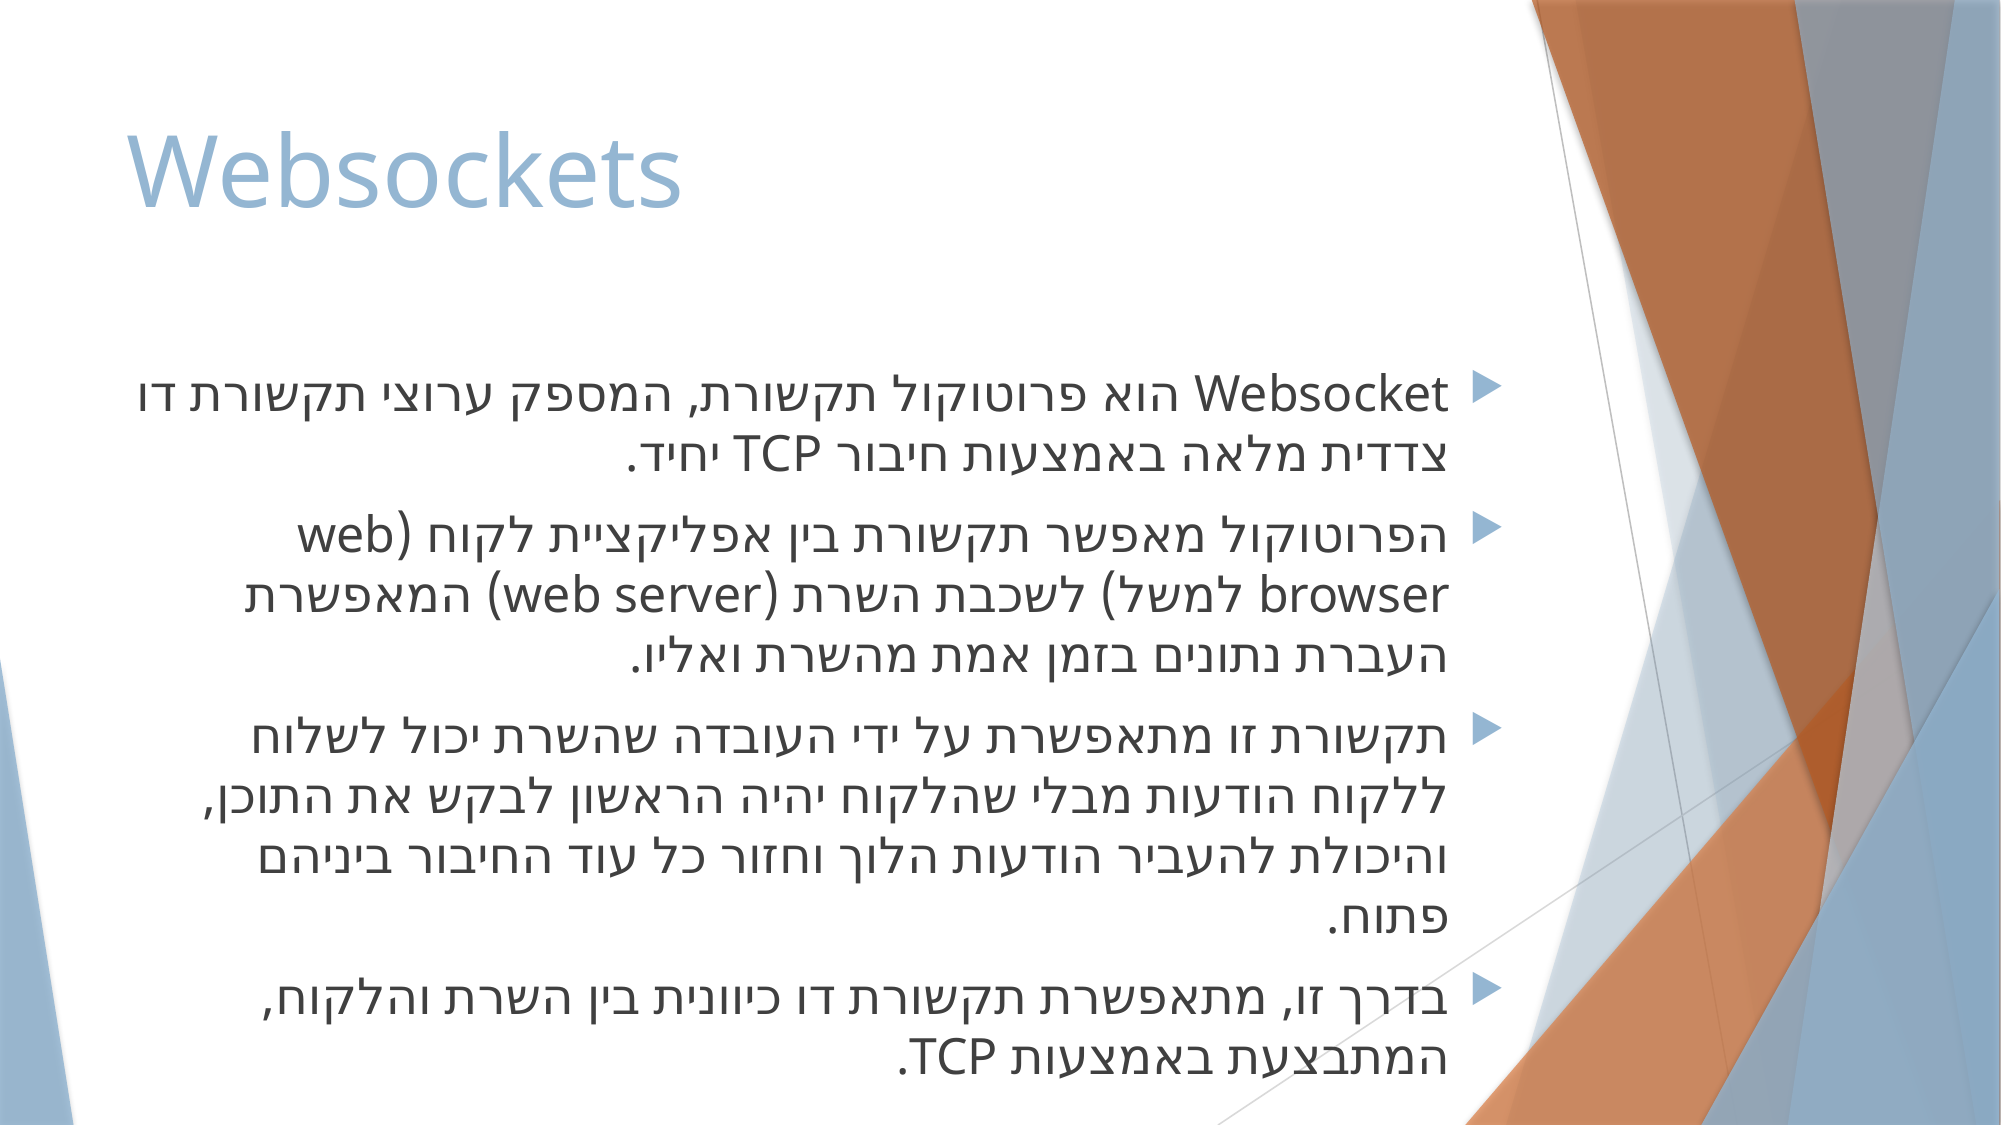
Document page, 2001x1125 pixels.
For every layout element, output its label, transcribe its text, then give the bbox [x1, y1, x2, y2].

list Websocket הוא פרוטוקול תקשורת, המספק ערוצי תקשורת דו צדדית מלאה באמצעות חיבור TCP יחיד. הפרוטוקול מאפשר תקשורת בין אפליקציית לקוח (web browser למשל) לשכבת השרת (web server) המאפשרת העברת נתונים בזמן אמת מהשרת ואליו. תקשורת זו מתאפשרת על ידי העובדה שהשרת יכול לשלוח ללקוח הודעות מבלי שהלקוח יהיה הראשון לבקש את התוכן, והיכולת להעביר הודעות הלוך וחזור כל עוד החיבור ביניהם פתוח. בדרך זו, מתאפשרת תקשורת דו כיוונית בין השרת והלקוח, המתבצעת באמצעות TCP. [111, 354, 1522, 992]
title Websockets [111, 99, 1522, 317]
